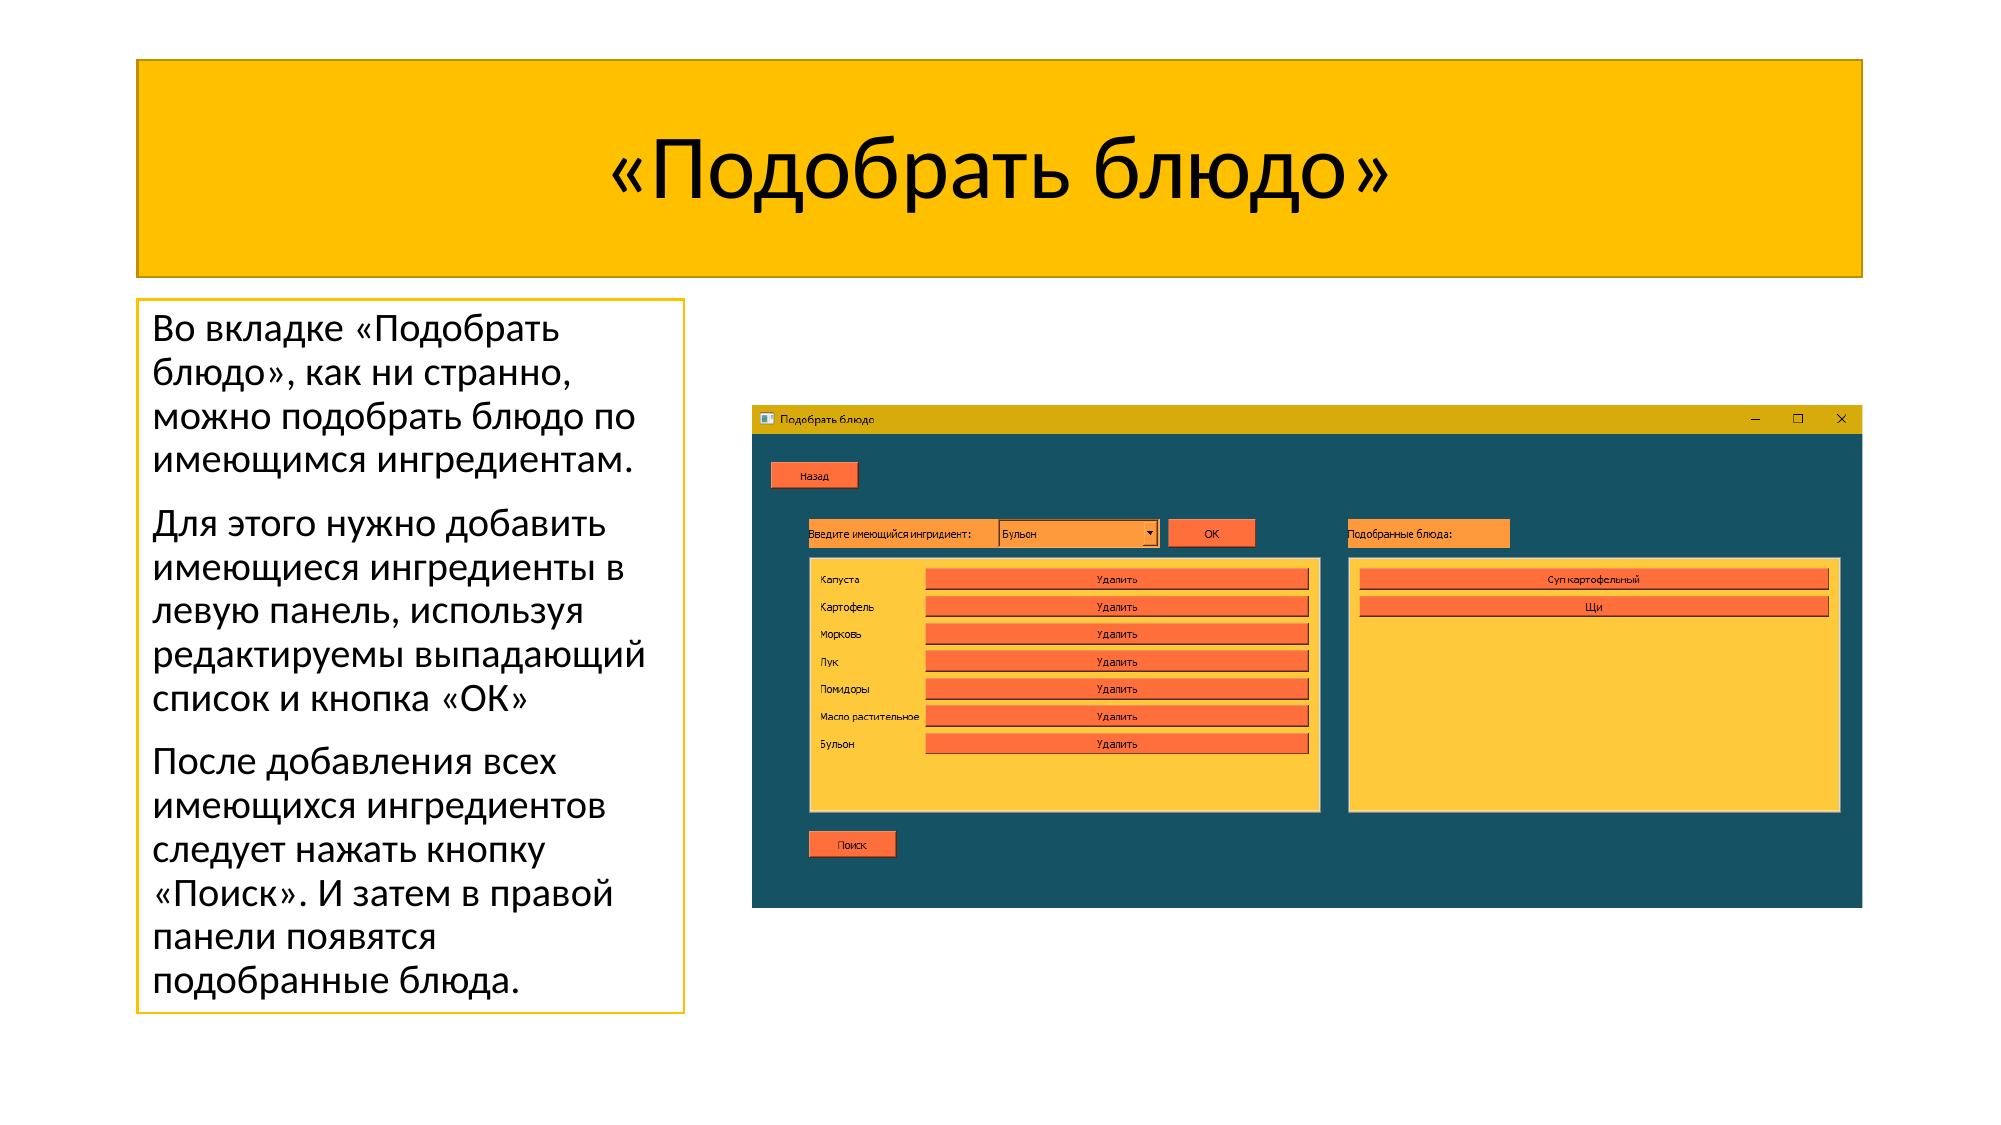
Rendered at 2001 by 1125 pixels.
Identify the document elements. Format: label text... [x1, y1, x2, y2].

list Во вкладке «Подобрать блюдо», как ни странно, можно подобрать блюдо по имеющимся ингредиентам. Для этого нужно добавить имеющиеся ингредиенты в левую панель, используя редактируемы выпадающий список и кнопка «ОК» После добавления всех имеющихся ингредиентов следует нажать кнопку «Поиск». И затем в правой панели появятся подобранные блюда. [136, 298, 685, 1014]
title «Подобрать блюдо» [136, 59, 1863, 278]
picture [751, 405, 1863, 908]
